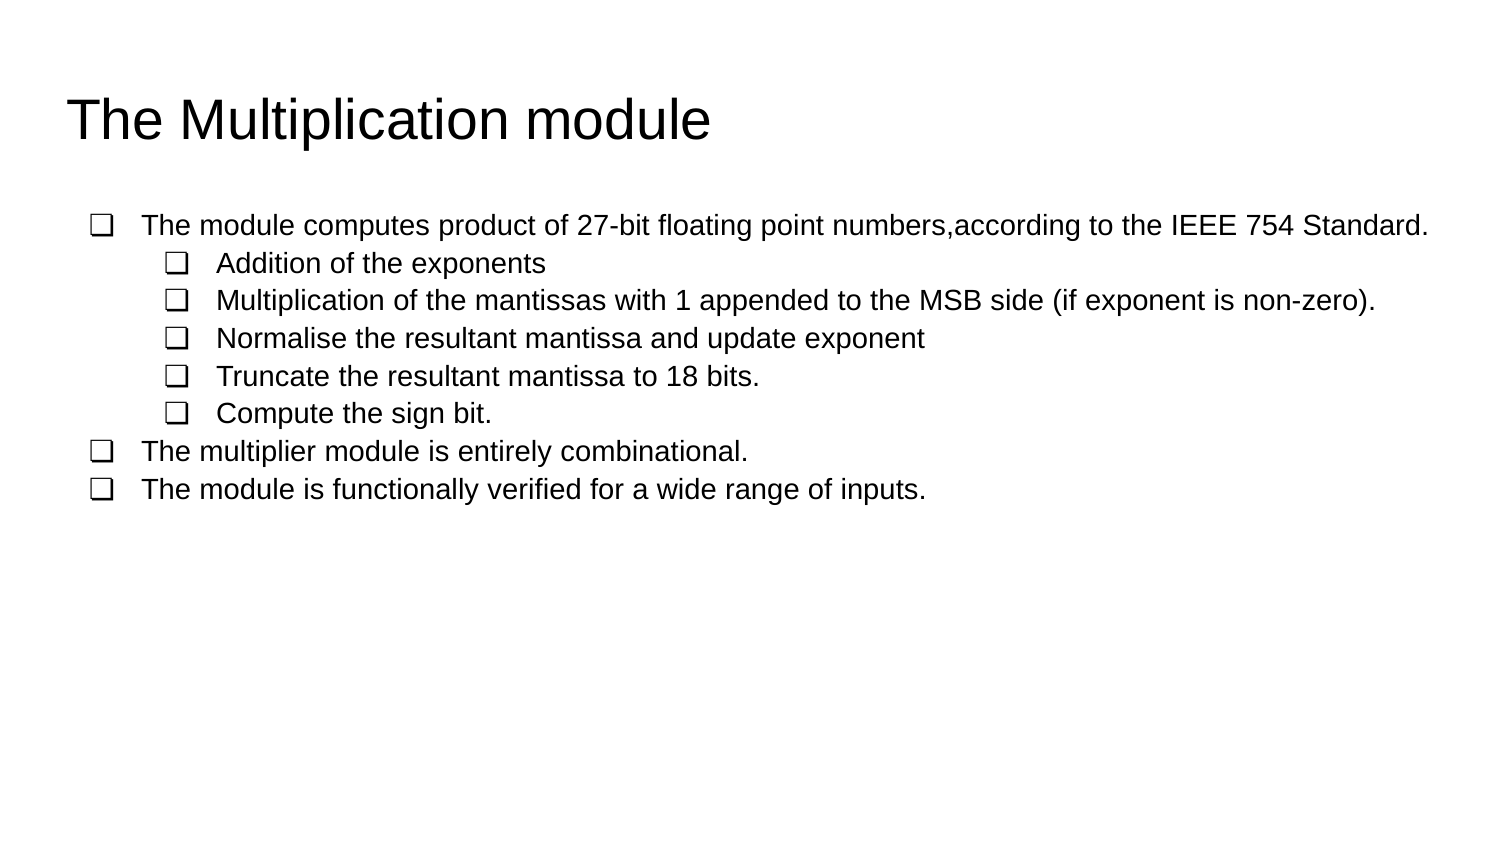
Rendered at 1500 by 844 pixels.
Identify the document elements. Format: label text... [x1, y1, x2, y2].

title The Multiplication module [51, 72, 1449, 167]
list The module computes product of 27-bit floating point numbers,according to the IEEE 754 Standard. Addition of the exponents Multiplication of the mantissas with 1 appended to the MSB side (if exponent is non-zero). Normalise the resultant mantissa and update exponent Truncate the resultant mantissa to 18 bits. Compute the sign bit. The multiplier module is entirely combinational. The module is functionally verified for a wide range of inputs. [51, 189, 1449, 750]
